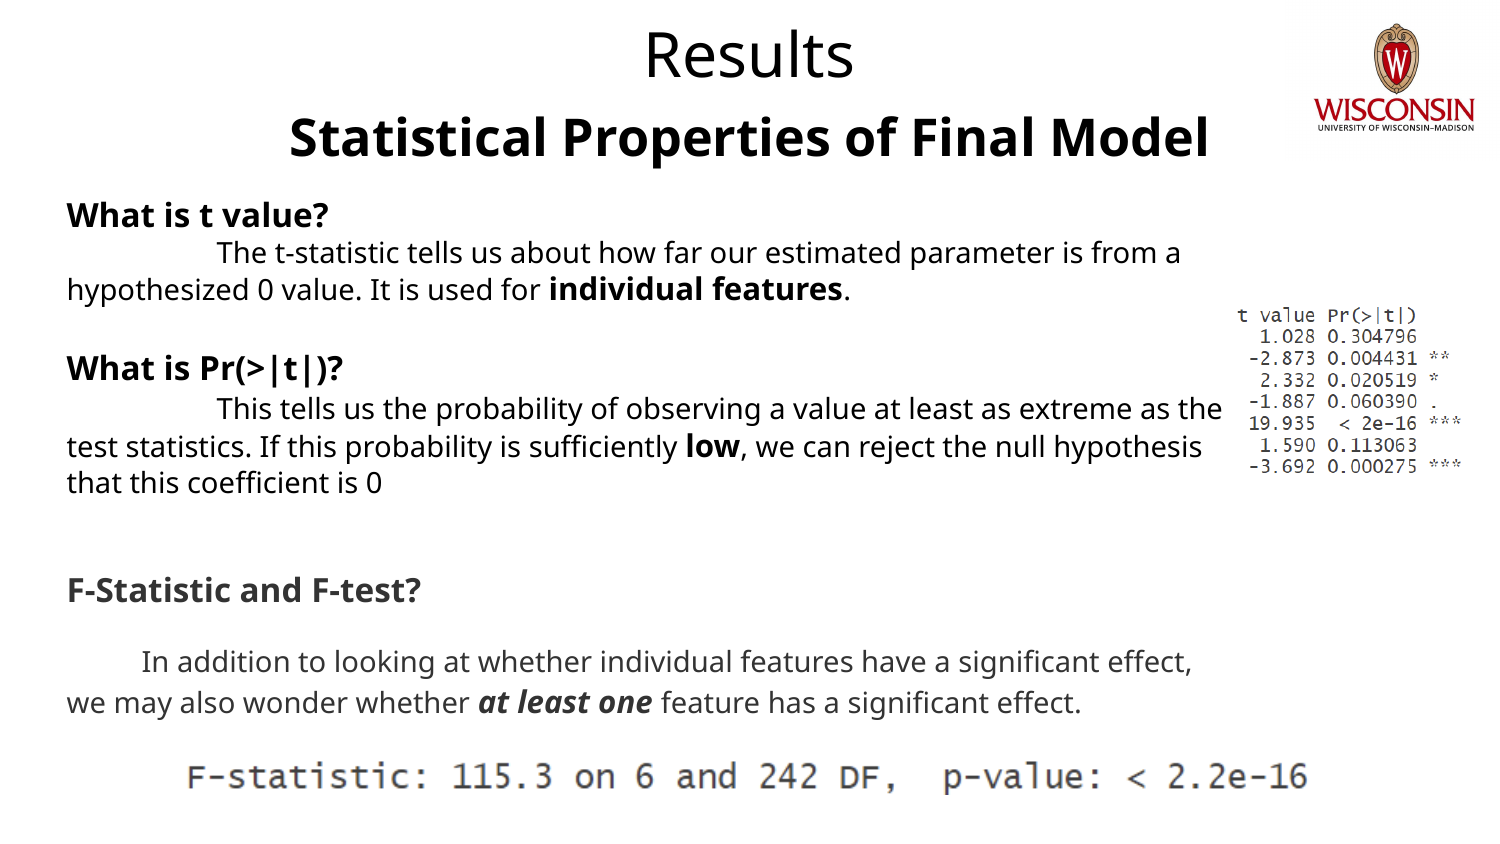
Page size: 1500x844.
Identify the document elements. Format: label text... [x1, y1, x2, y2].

text_box Results [333, 0, 1167, 81]
text_box Statistical Properties of Final Model [0, 89, 1288, 171]
picture [1231, 303, 1467, 478]
picture [1284, 0, 1500, 162]
text_box What is t value? The t-statistic tells us about how far our estimated parameter is from a hypothesized 0 value. It is used for individual features. What is Pr(>|t|)? This tells us the probability of observing a value at least as extreme as the test statistics. If this probability is sufficiently low, we can reject the null hypothesis that this coefficient is 0 F-Statistic and F-test? In addition to looking at whether individual features have a significant effect, we may also wonder whether at least one feature has a significant effect. [51, 179, 1242, 733]
picture [182, 756, 1318, 795]
